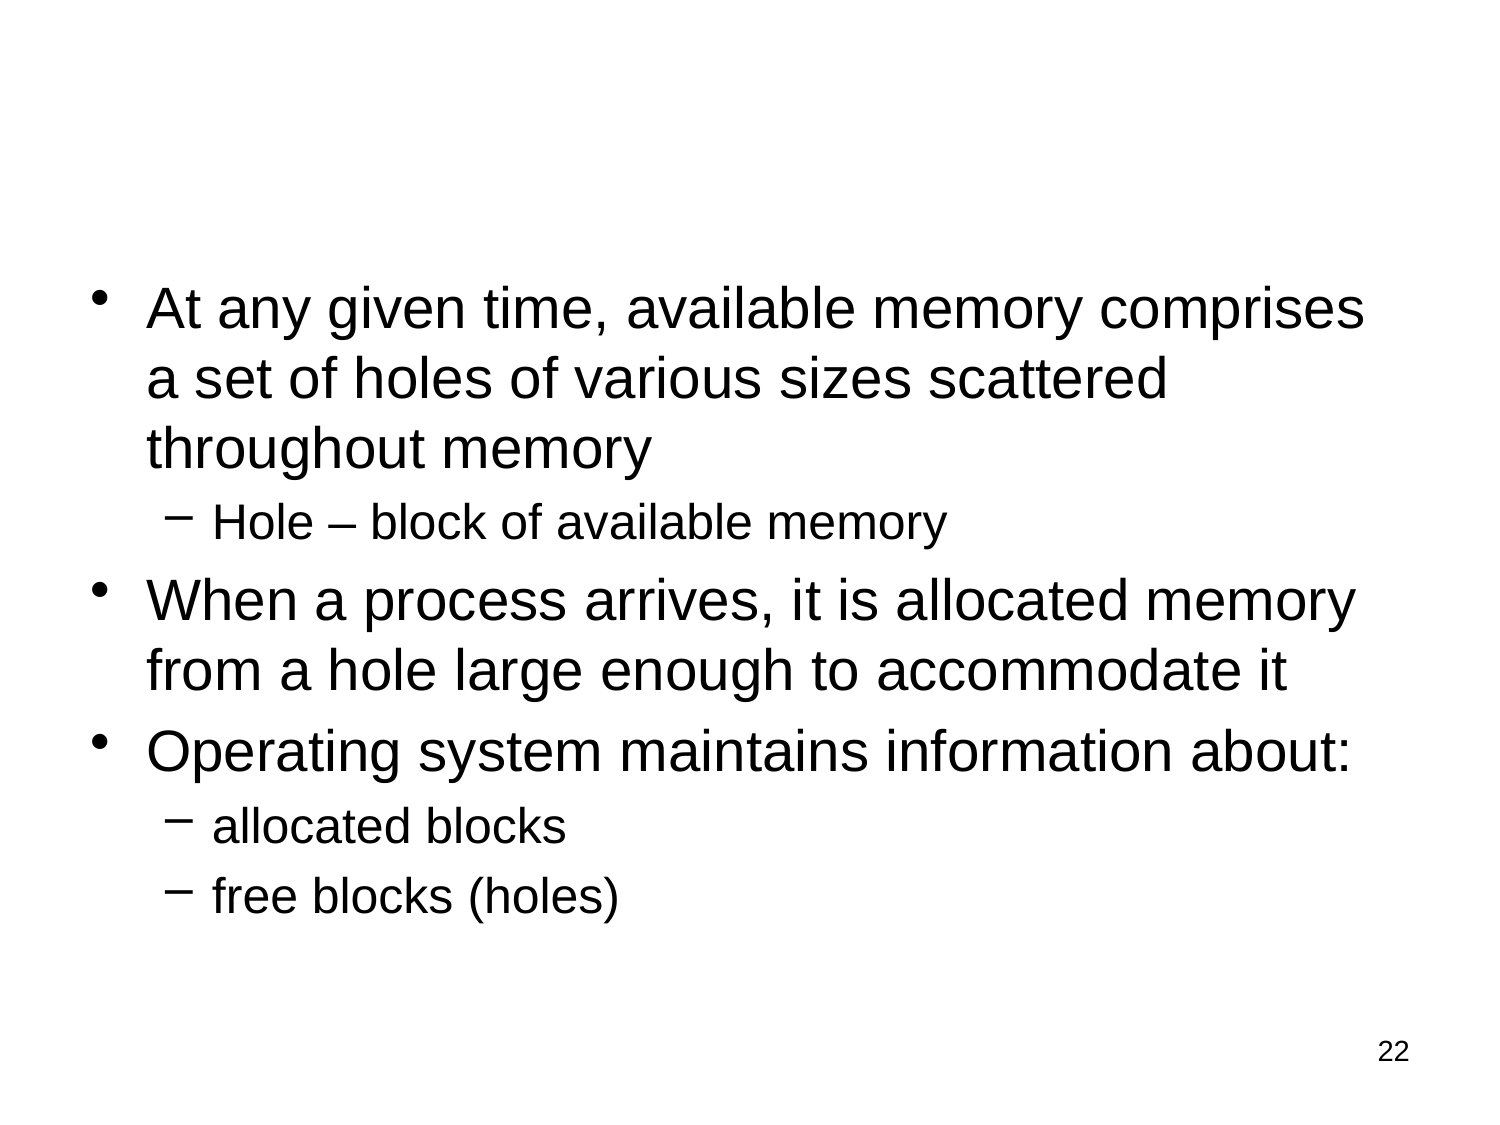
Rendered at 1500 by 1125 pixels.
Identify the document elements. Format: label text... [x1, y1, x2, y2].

list At any given time, available memory comprises a set of holes of various sizes scattered throughout memory Hole – block of available memory When a process arrives, it is allocated memory from a hole large enough to accommodate it Operating system maintains information about: allocated blocks free blocks (holes) [75, 262, 1425, 1005]
slide_number 22 [1074, 1024, 1426, 1103]
